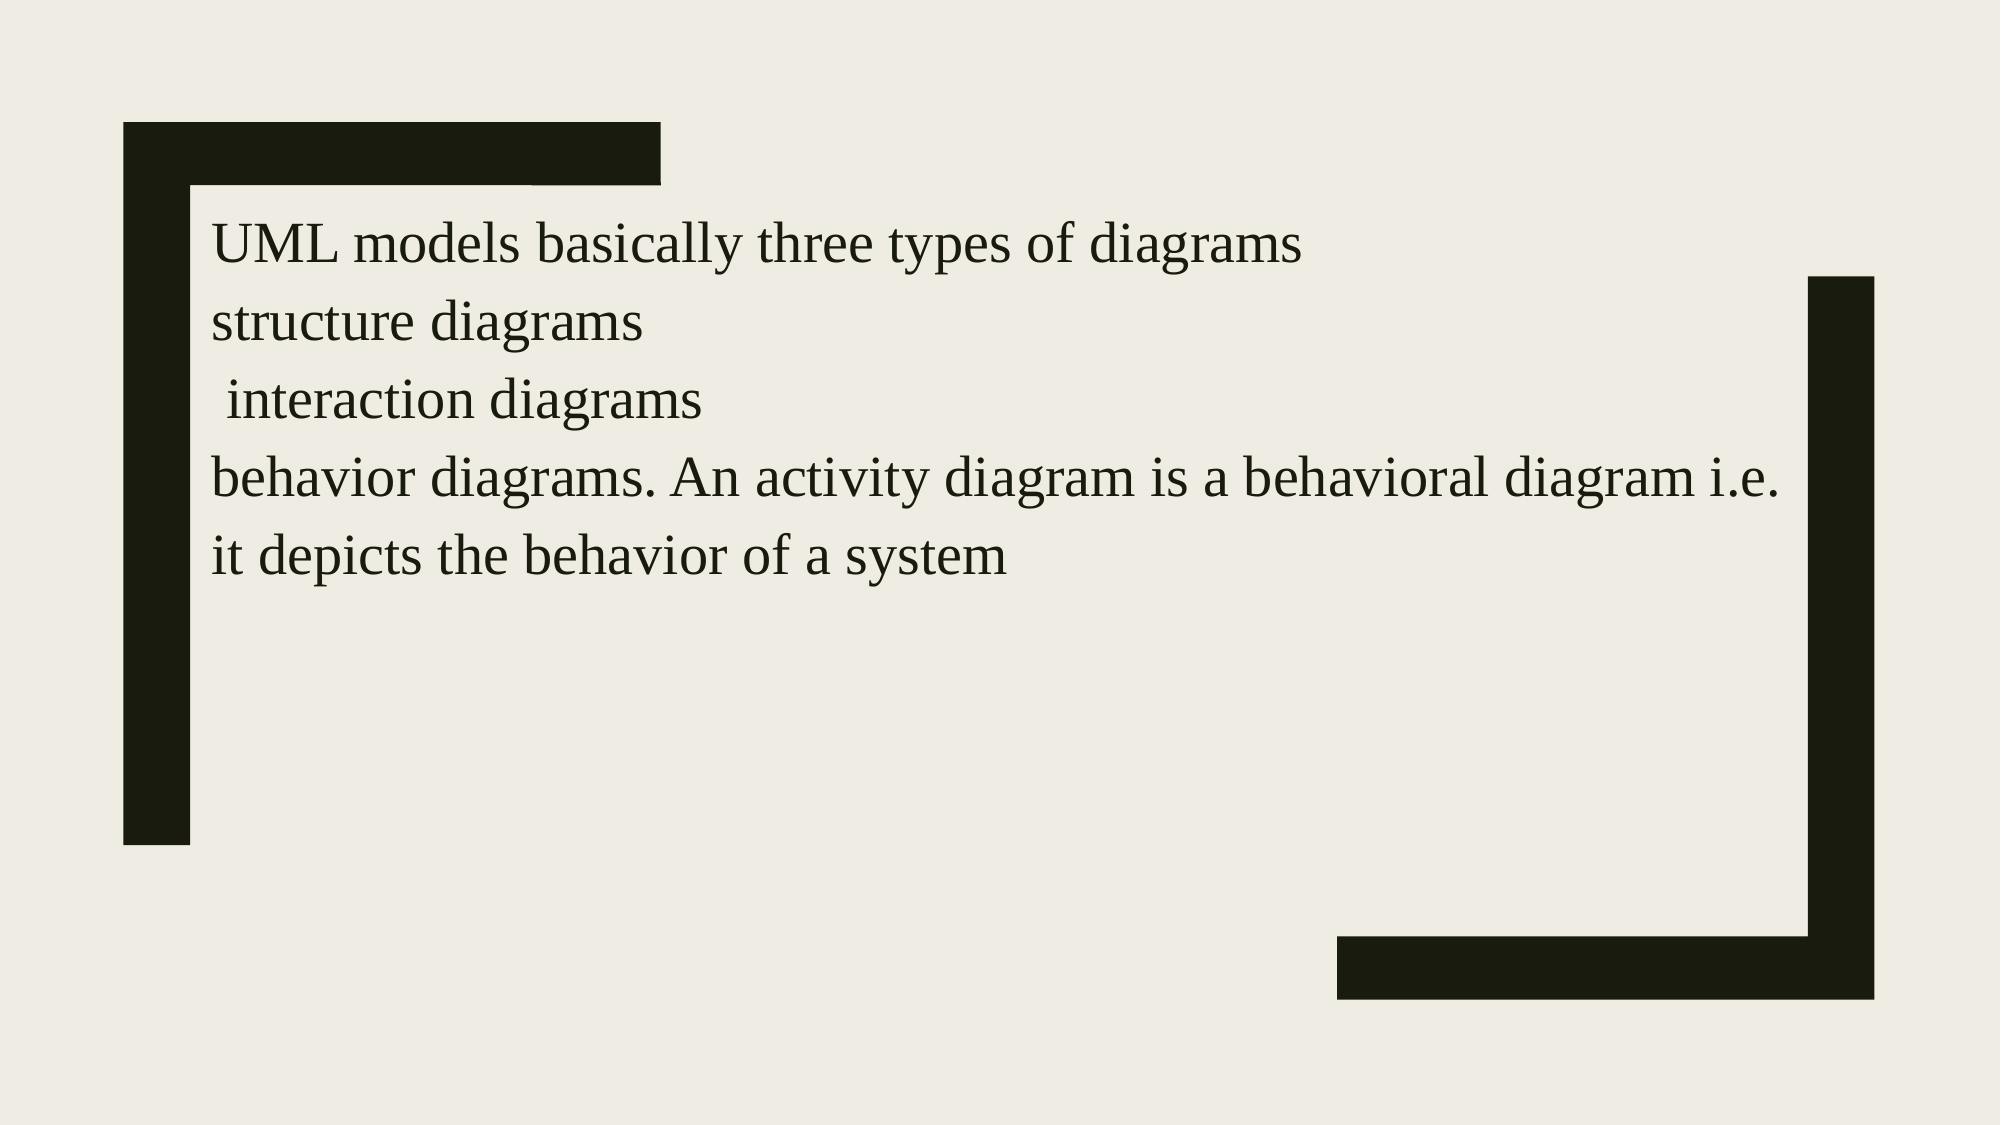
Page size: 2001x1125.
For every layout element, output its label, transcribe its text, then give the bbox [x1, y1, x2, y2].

subtitle UML models basically three types of diagrams structure diagrams interaction diagrams behavior diagrams. An activity diagram is a behavioral diagram i.e. it depicts the behavior of a system [196, 188, 1798, 938]
